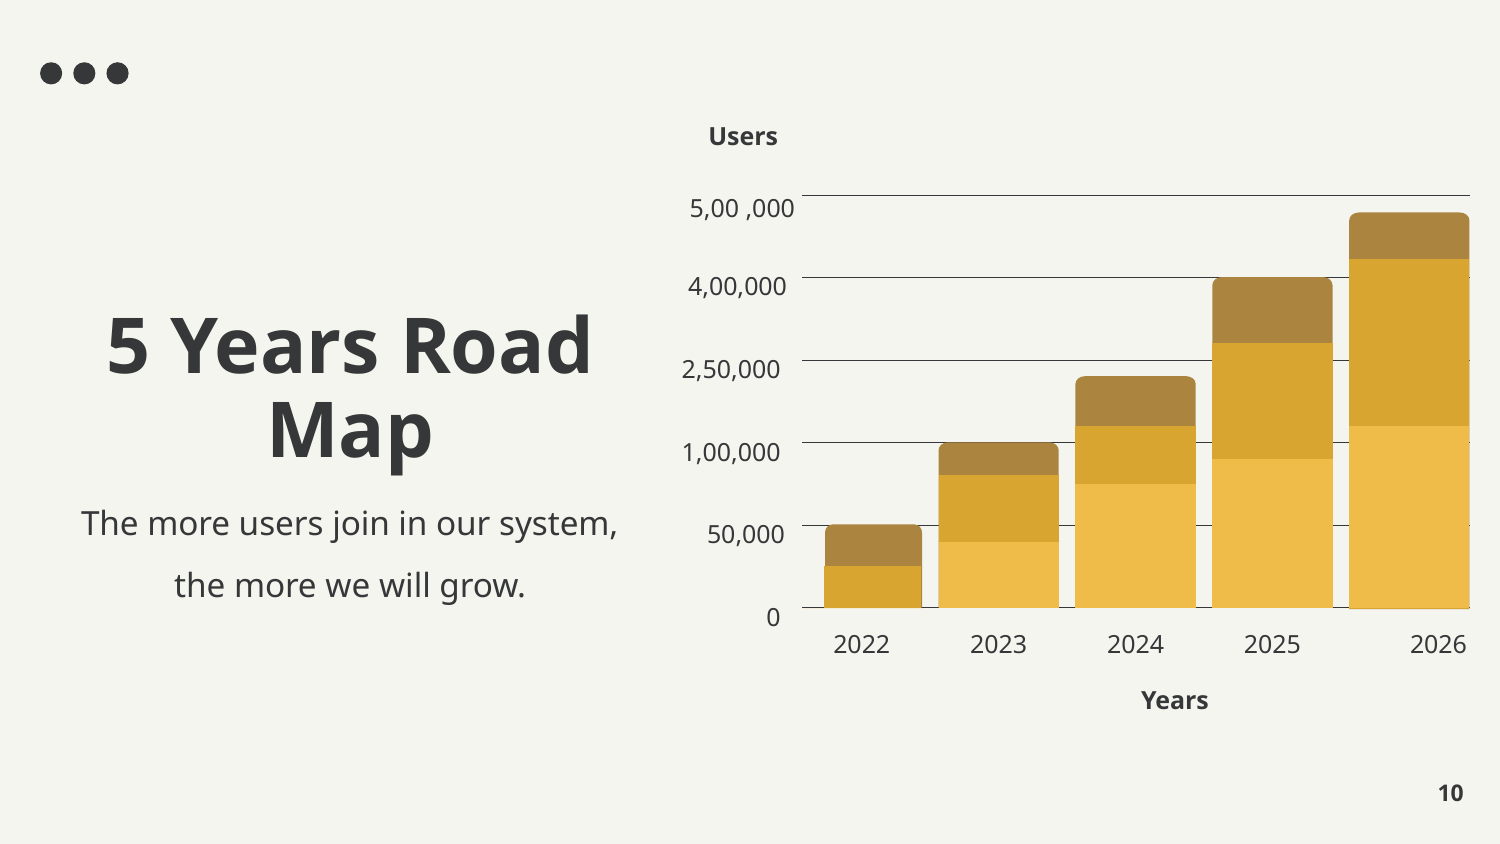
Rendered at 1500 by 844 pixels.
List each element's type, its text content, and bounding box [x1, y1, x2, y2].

text_box Users [688, 109, 779, 151]
subtitle The more users join in our system, the more we will grow. [48, 496, 653, 648]
title 5 Years Road Map [48, 322, 653, 474]
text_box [674, 180, 1478, 648]
text_box Years [1118, 672, 1209, 715]
slide_number ‹#› [1374, 779, 1464, 809]
